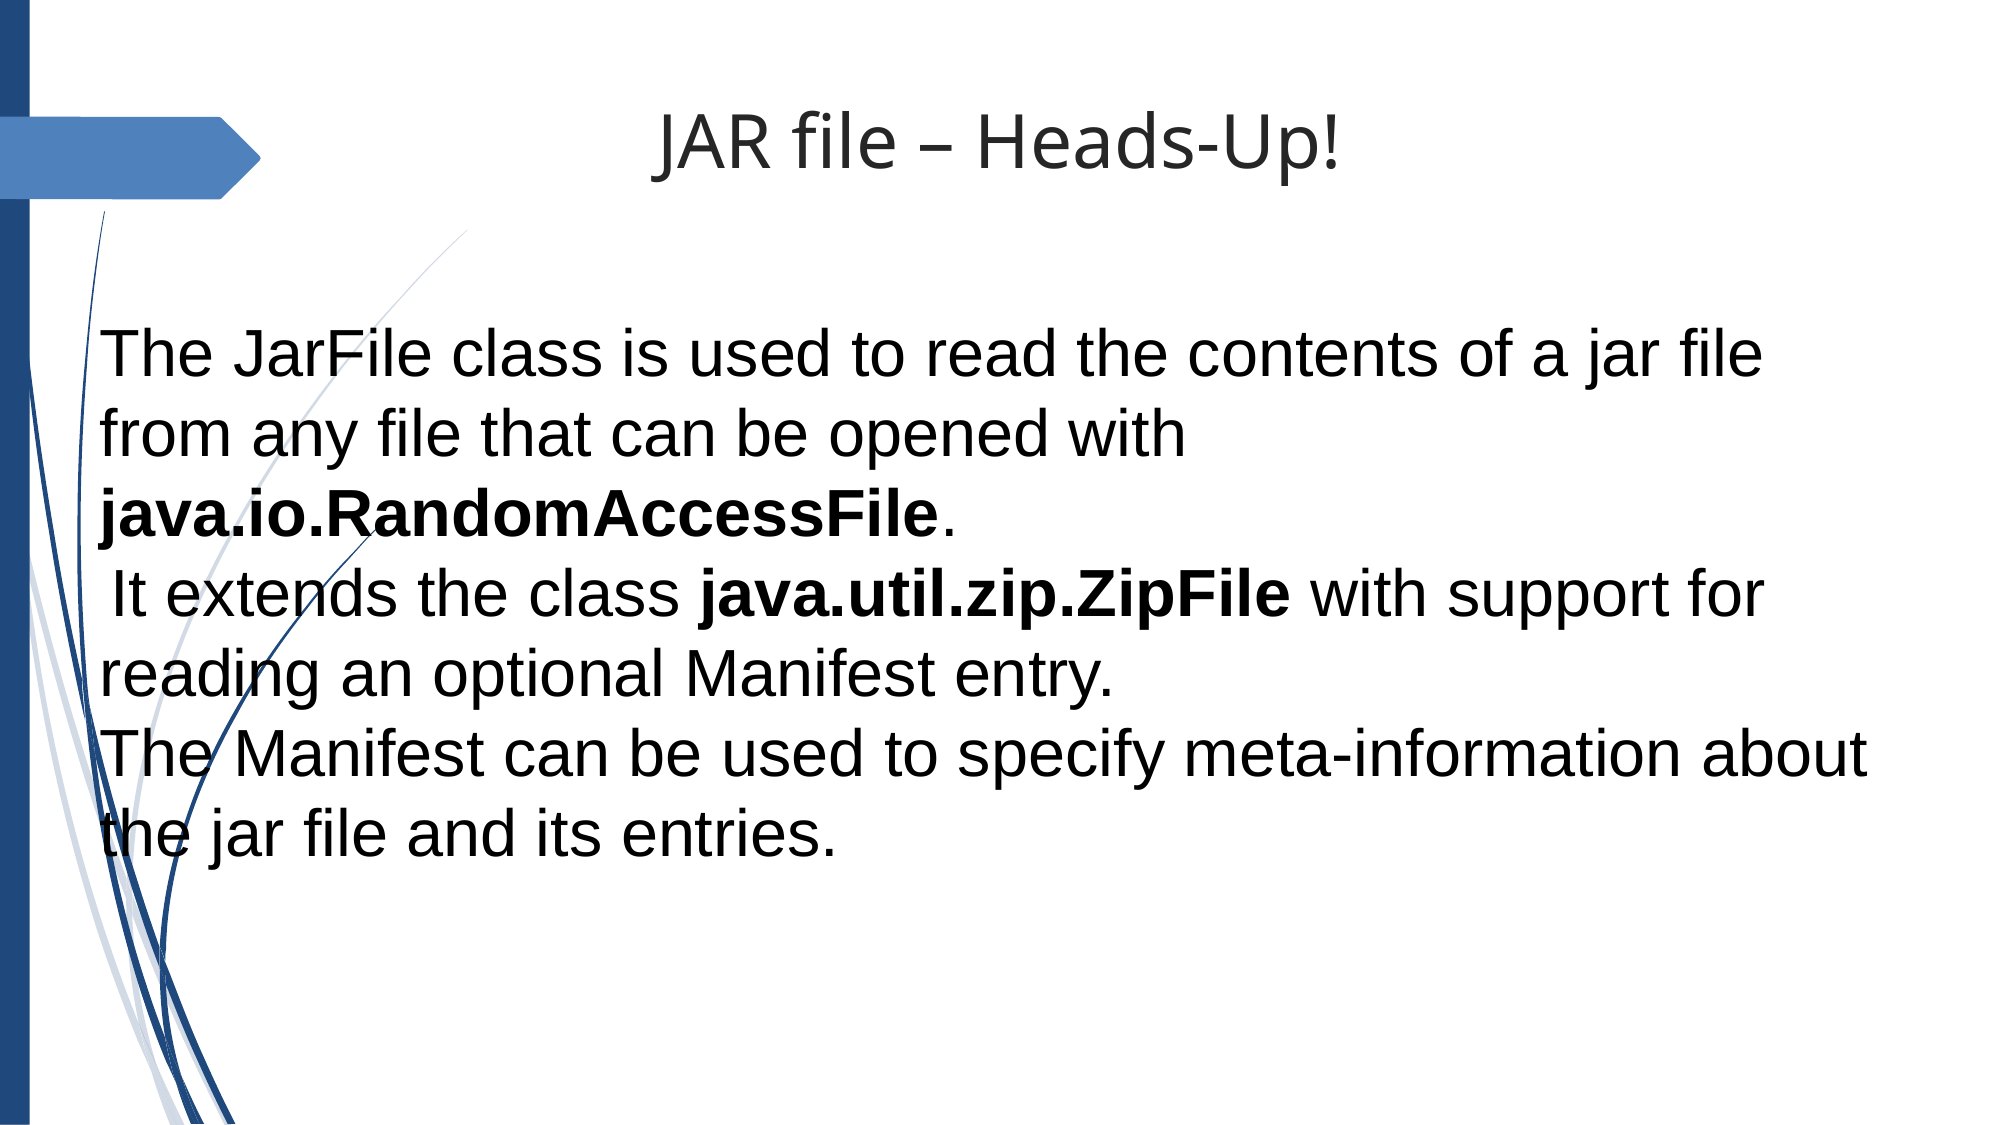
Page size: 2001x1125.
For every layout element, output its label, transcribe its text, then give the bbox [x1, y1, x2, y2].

text_box JAR file – Heads-Up! [99, 44, 1900, 233]
text_box The JarFile class is used to read the contents of a jar file from any file that can be opened with java.io.RandomAccessFile. It extends the class java.util.zip.ZipFile with support for reading an optional Manifest entry. The Manifest can be used to specify meta-information about the jar file and its entries. [99, 263, 1900, 916]
